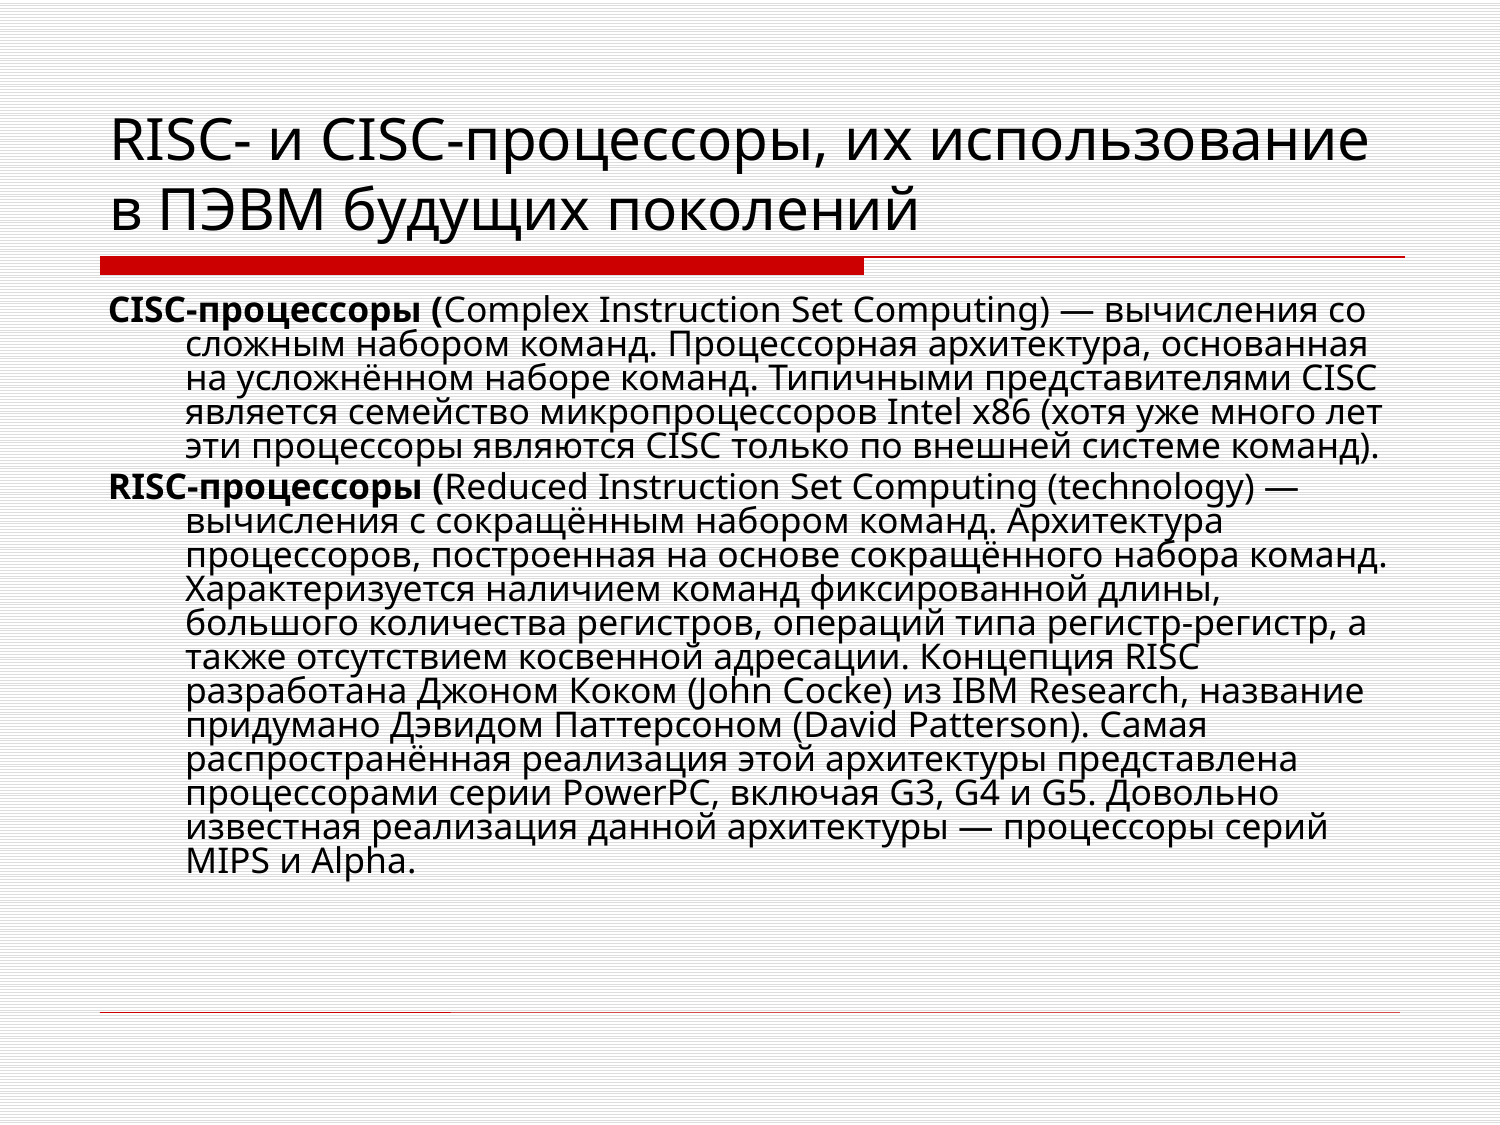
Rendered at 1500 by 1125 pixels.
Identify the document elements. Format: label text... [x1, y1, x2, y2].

list CISC-процессоры (Complex Instruction Set Computing) — вычисления со сложным набором команд. Процессорная архитектура, основанная на усложнённом наборе команд. Типичными представителями CISC является семейство микропроцессоров Intel x86 (хотя уже много лет эти процессоры являются CISC только по внешней системе команд). RISC-процессоры (Reduced Instruction Set Computing (technology) — вычисления с сокращённым набором команд. Архитектура процессоров, построенная на основе сокращённого набора команд. Характеризуется наличием команд фиксированной длины, большого количества регистров, операций типа регистр-регистр, а также отсутствием косвенной адресации. Концепция RISC разработана Джоном Коком (John Cocke) из IBM Research, название придумано Дэвидом Паттерсоном (David Patterson). Самая распространённая реализация этой архитектуры представлена процессорами серии PowerPC, включая G3, G4 и G5. Довольно известная реализация данной архитектуры — процессоры серий MIPS и Alpha. [92, 287, 1406, 988]
title RISC- и CISC-процессоры, их использование в ПЭВМ будущих поколений [94, 50, 1407, 250]
